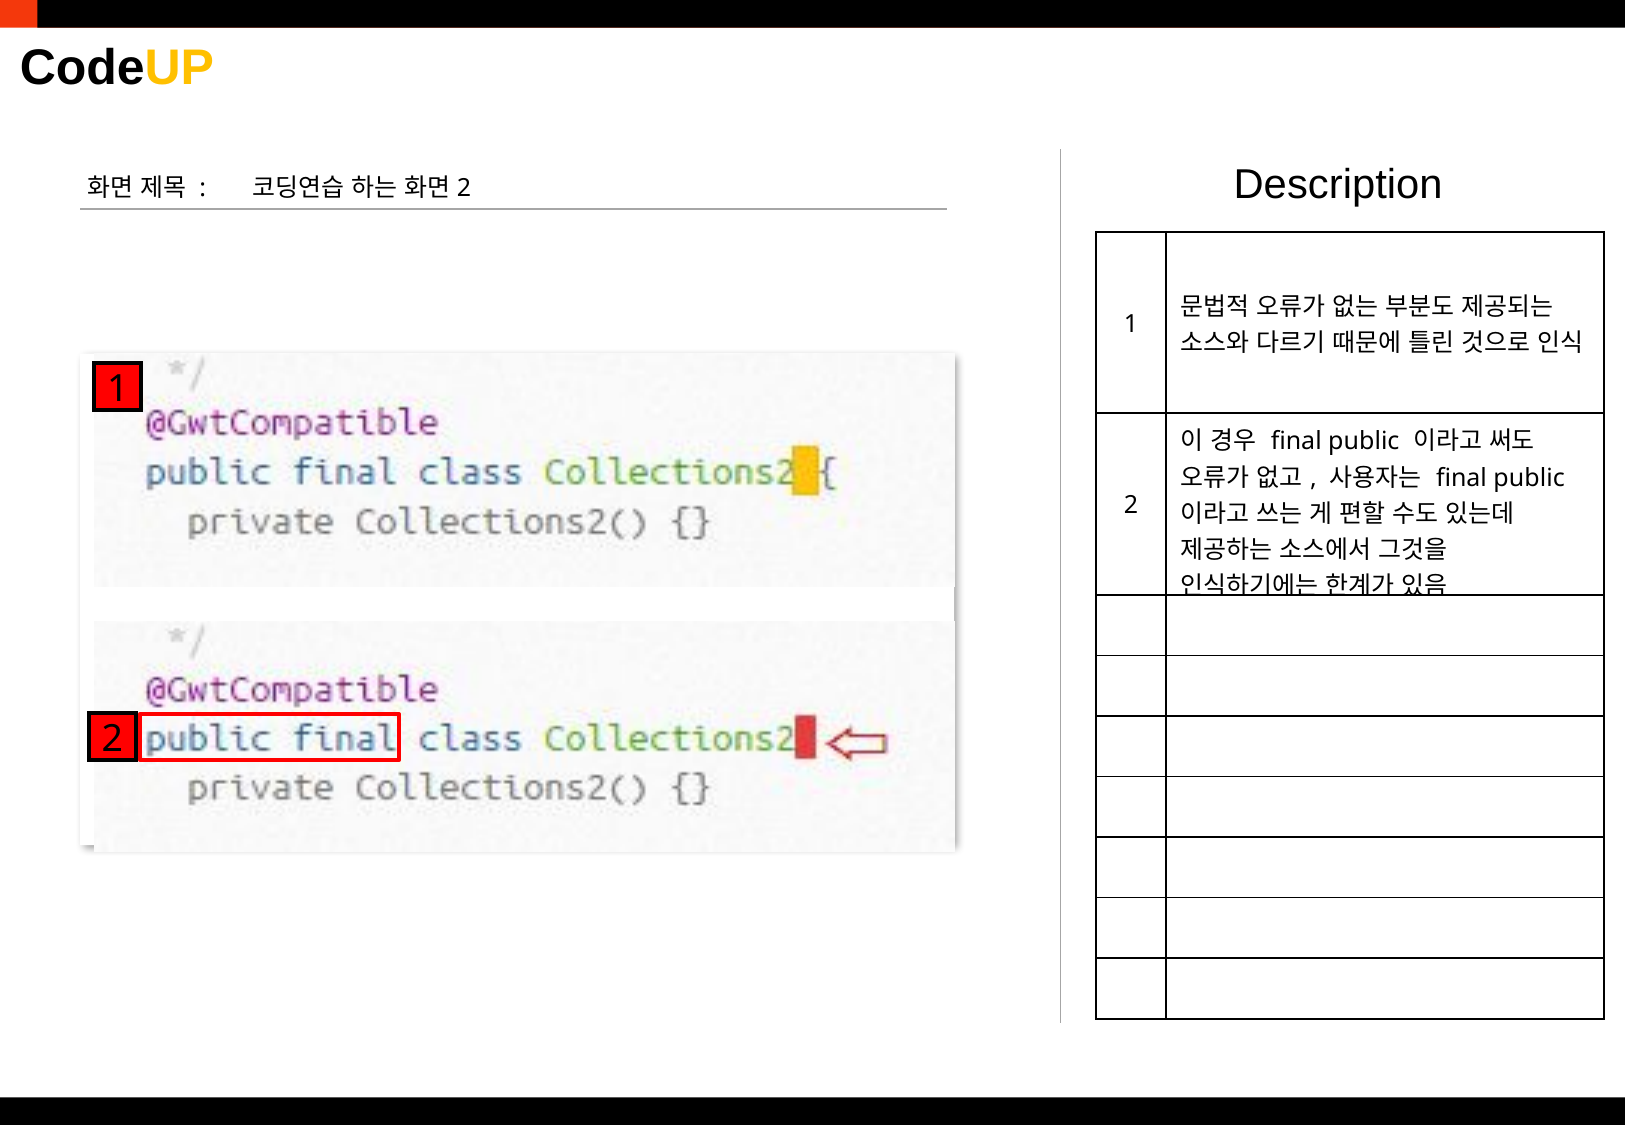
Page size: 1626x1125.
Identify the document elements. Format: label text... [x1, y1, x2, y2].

text_box [78, 351, 956, 847]
table_cell [1167, 898, 1603, 957]
table_cell [1097, 777, 1165, 836]
table_cell [1167, 959, 1603, 1018]
table_cell 이 경우 final public 이라고 써도 오류가 없고, 사용자는 final public이라고 쓰는 게 편할 수도 있는데 제공하는 소스에서 그것을 인식하기에는 한계가 있음 [1167, 414, 1603, 594]
table_cell [1097, 717, 1165, 776]
table_cell [1097, 959, 1165, 1018]
table_cell [1167, 656, 1603, 715]
text_box 화면 제목 : [72, 163, 238, 209]
table_cell [1167, 717, 1603, 776]
table_cell [1097, 596, 1165, 655]
table_cell [1097, 838, 1165, 897]
table_cell [1097, 898, 1165, 957]
text_box Description [1143, 149, 1534, 214]
table_cell [1167, 777, 1603, 836]
table_cell [1167, 596, 1603, 655]
table_header 1 [1097, 233, 1165, 412]
table_header 문법적 오류가 없는 부분도 제공되는 소스와 다르기 때문에 틀린 것으로 인식 [1167, 233, 1603, 412]
text_box 코딩연습 하는 화면2 [238, 163, 947, 208]
picture [93, 621, 955, 852]
table_cell 2 [1097, 414, 1165, 594]
table_cell [1167, 838, 1603, 897]
table_cell [1097, 656, 1165, 715]
picture [93, 353, 955, 587]
